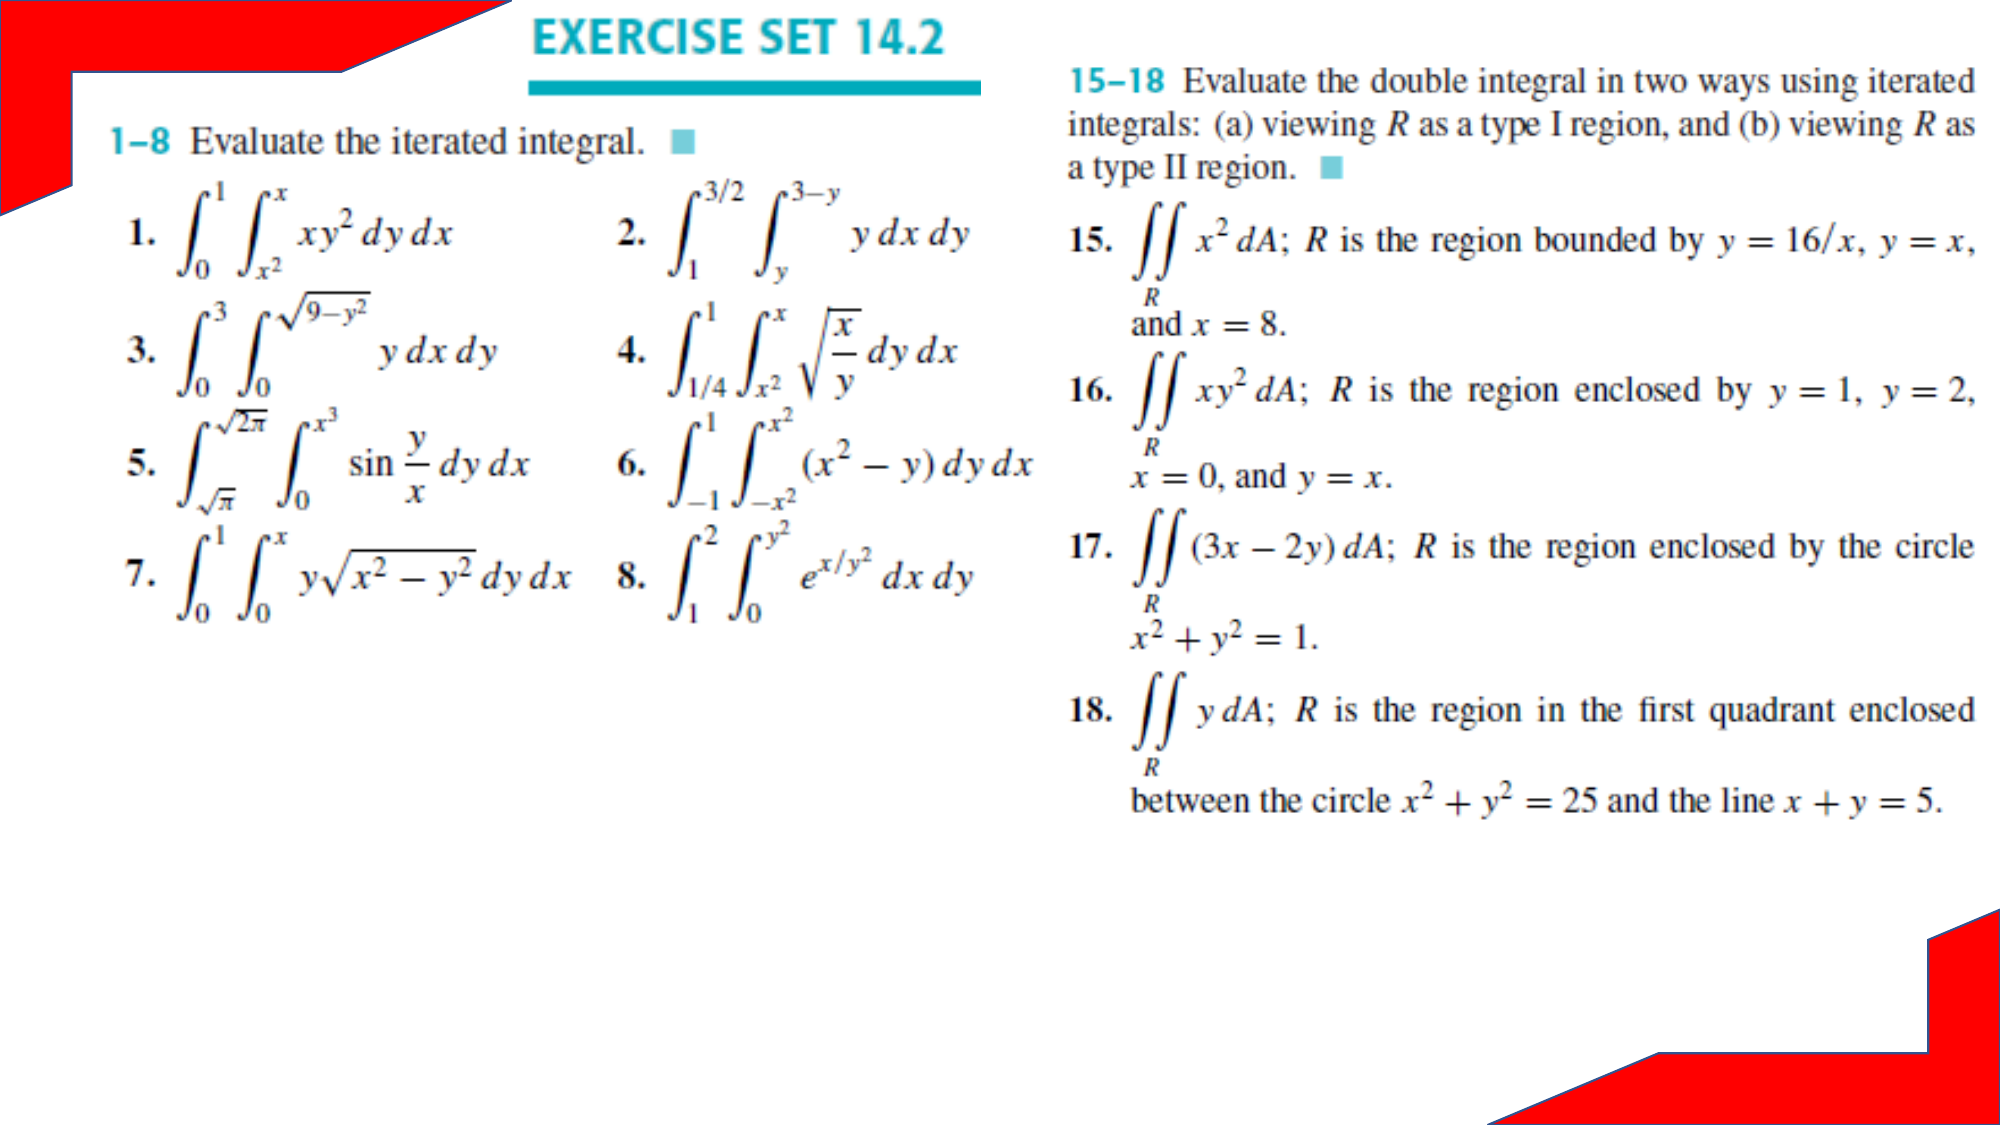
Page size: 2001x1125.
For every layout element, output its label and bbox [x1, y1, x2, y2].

text_box [0, 0, 512, 217]
picture [94, 0, 2000, 847]
text_box [1487, 908, 2000, 1125]
